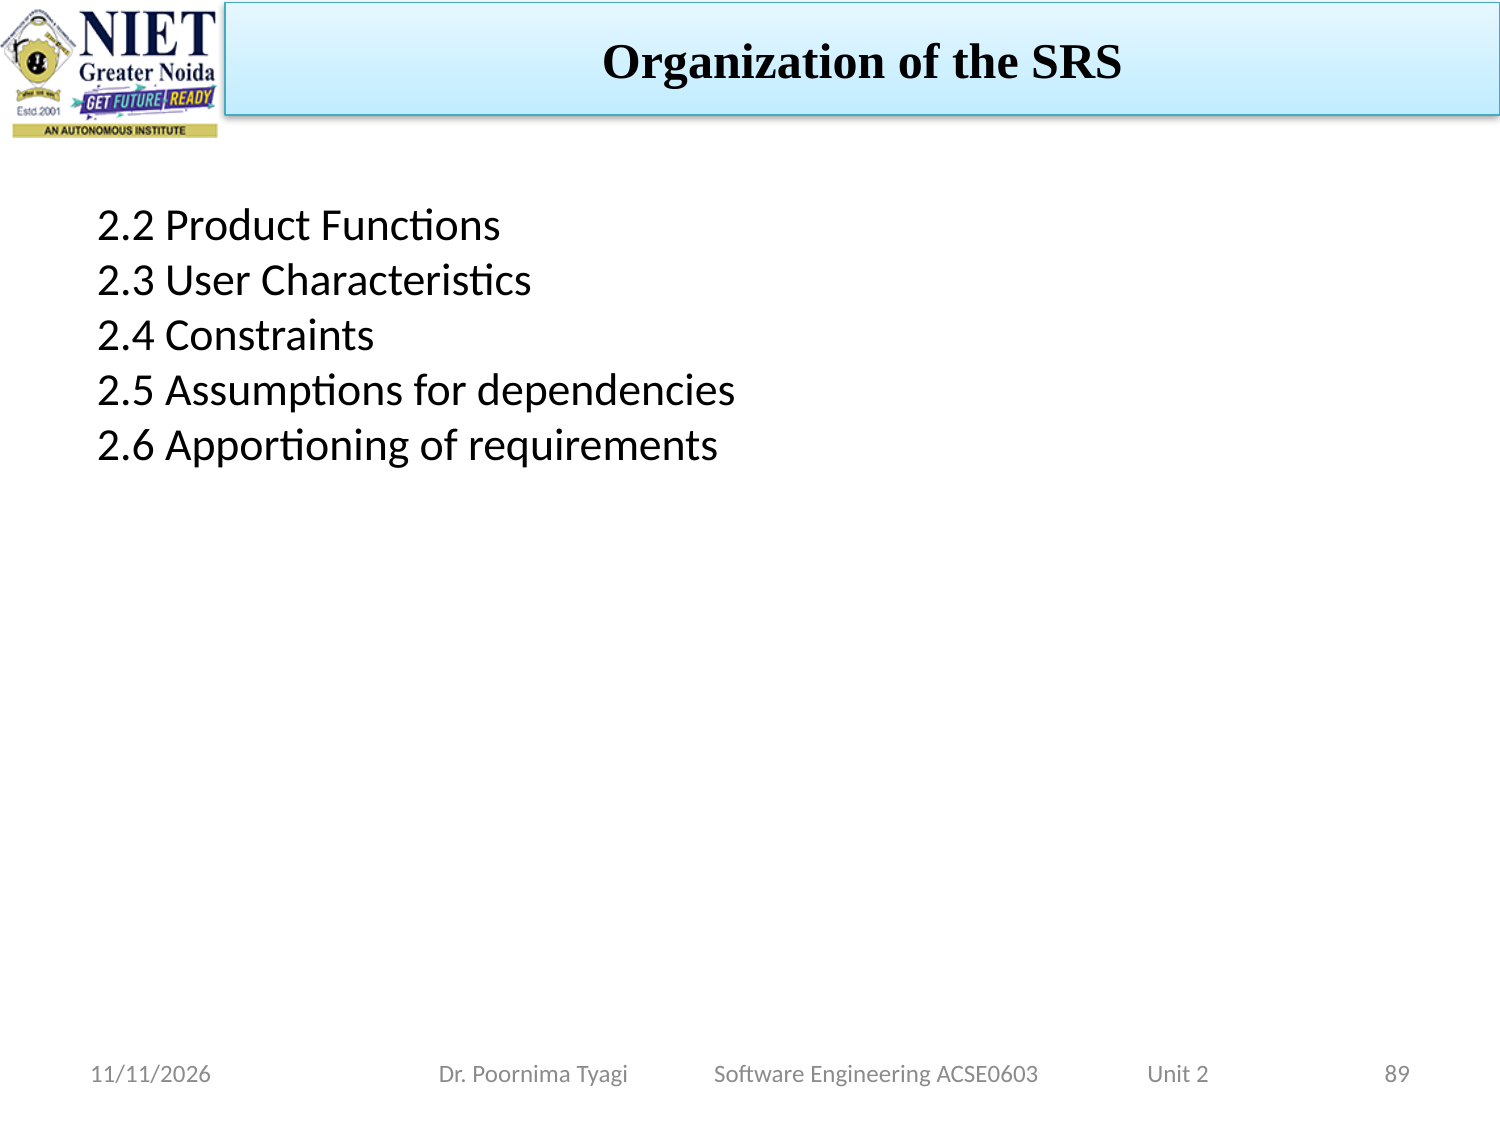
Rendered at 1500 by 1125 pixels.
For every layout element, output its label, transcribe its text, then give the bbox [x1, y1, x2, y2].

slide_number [75, 1042, 412, 1103]
list 2.2 Product Functions 2.3 User Characteristics 2.4 Constraints 2.5 Assumptions for dependencies 2.6 Apportioning of requirements [81, 187, 1370, 930]
slide_number 89 [1074, 1042, 1425, 1103]
footer Dr. Poornima Tyagi Software Engineering ACSE0603 Unit 2 [412, 1042, 1074, 1103]
text_box Organization of the SRS [224, 2, 1500, 116]
picture [0, 9, 218, 138]
